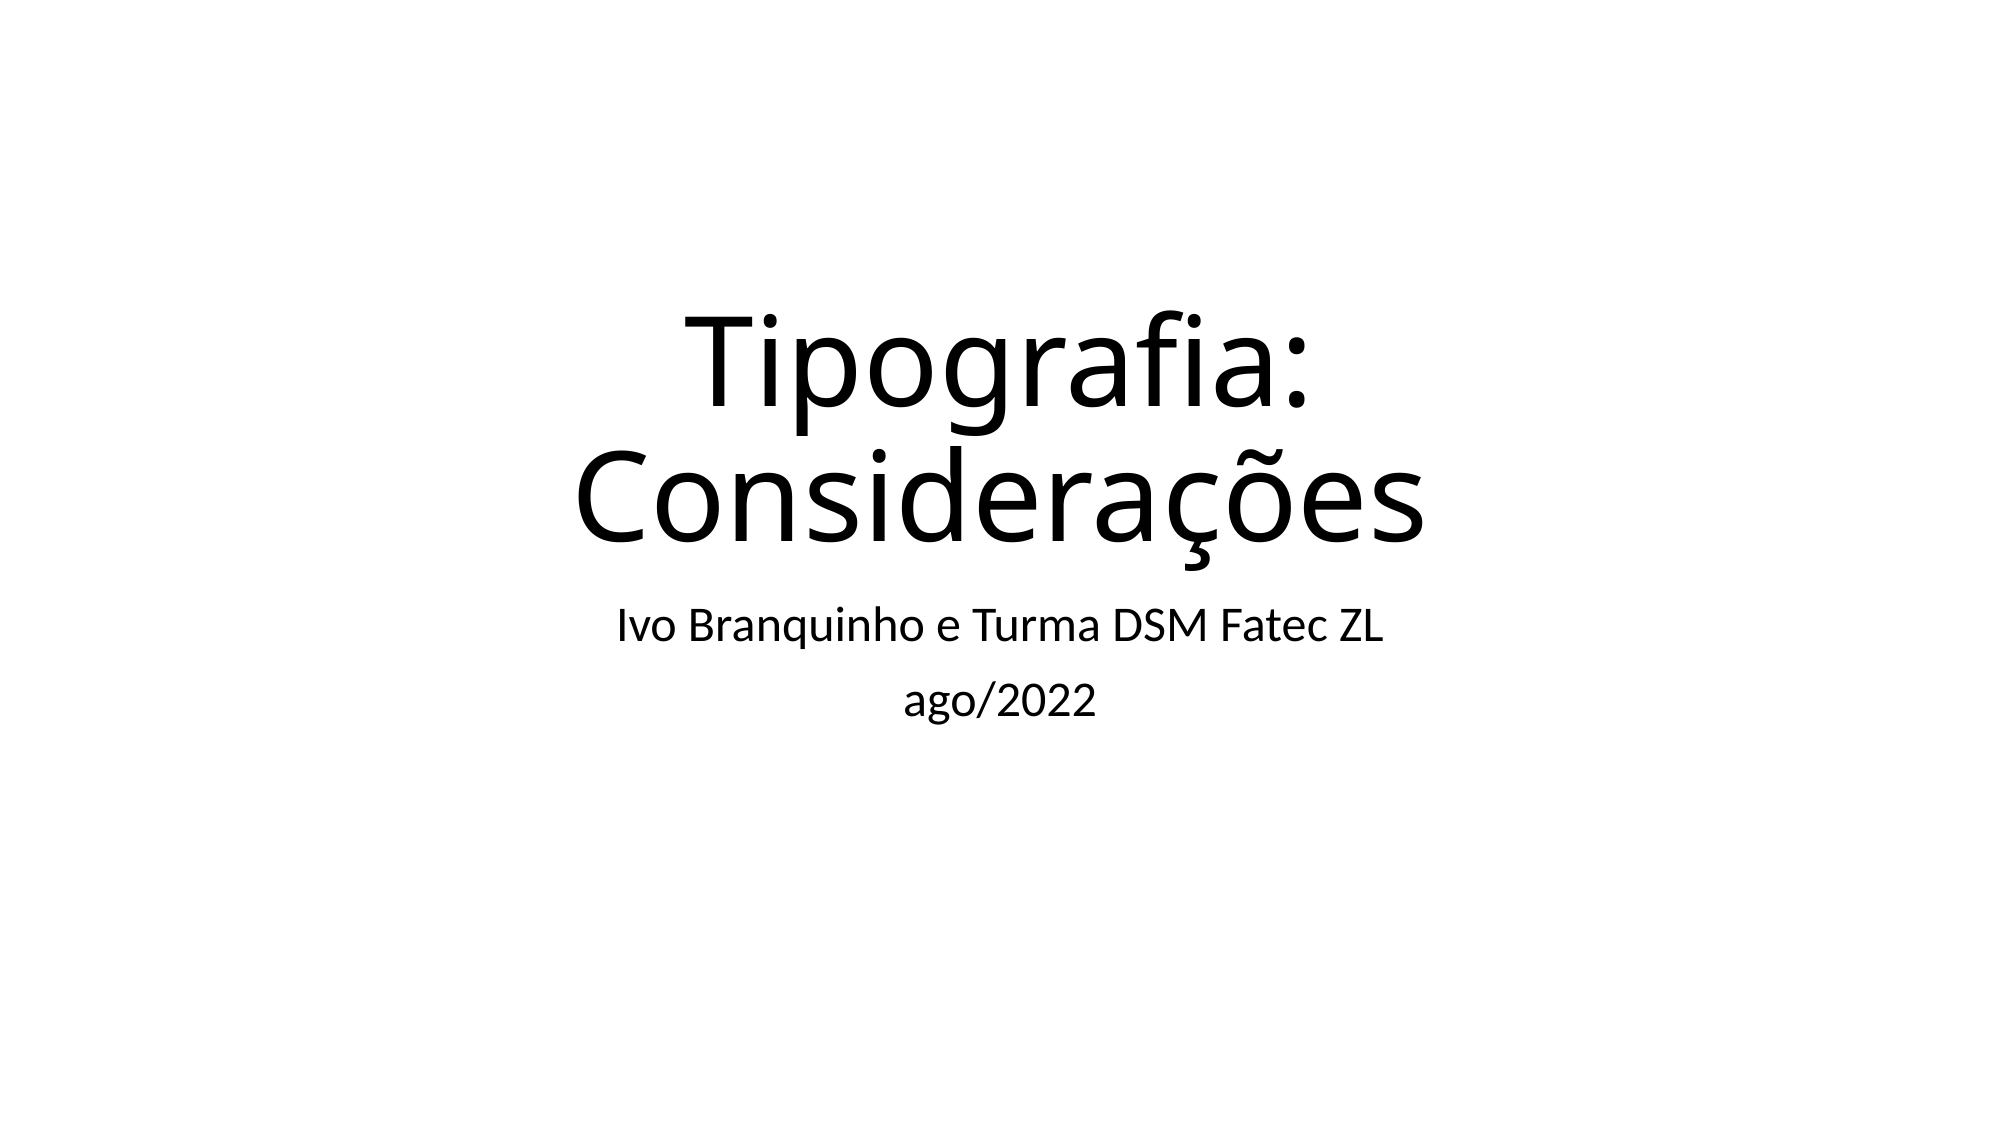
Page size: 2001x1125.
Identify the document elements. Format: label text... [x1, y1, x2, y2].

subtitle Ivo Branquinho e Turma DSM Fatec ZL ago/2022 [249, 590, 1750, 863]
title Tipografia: Considerações [249, 184, 1750, 576]
